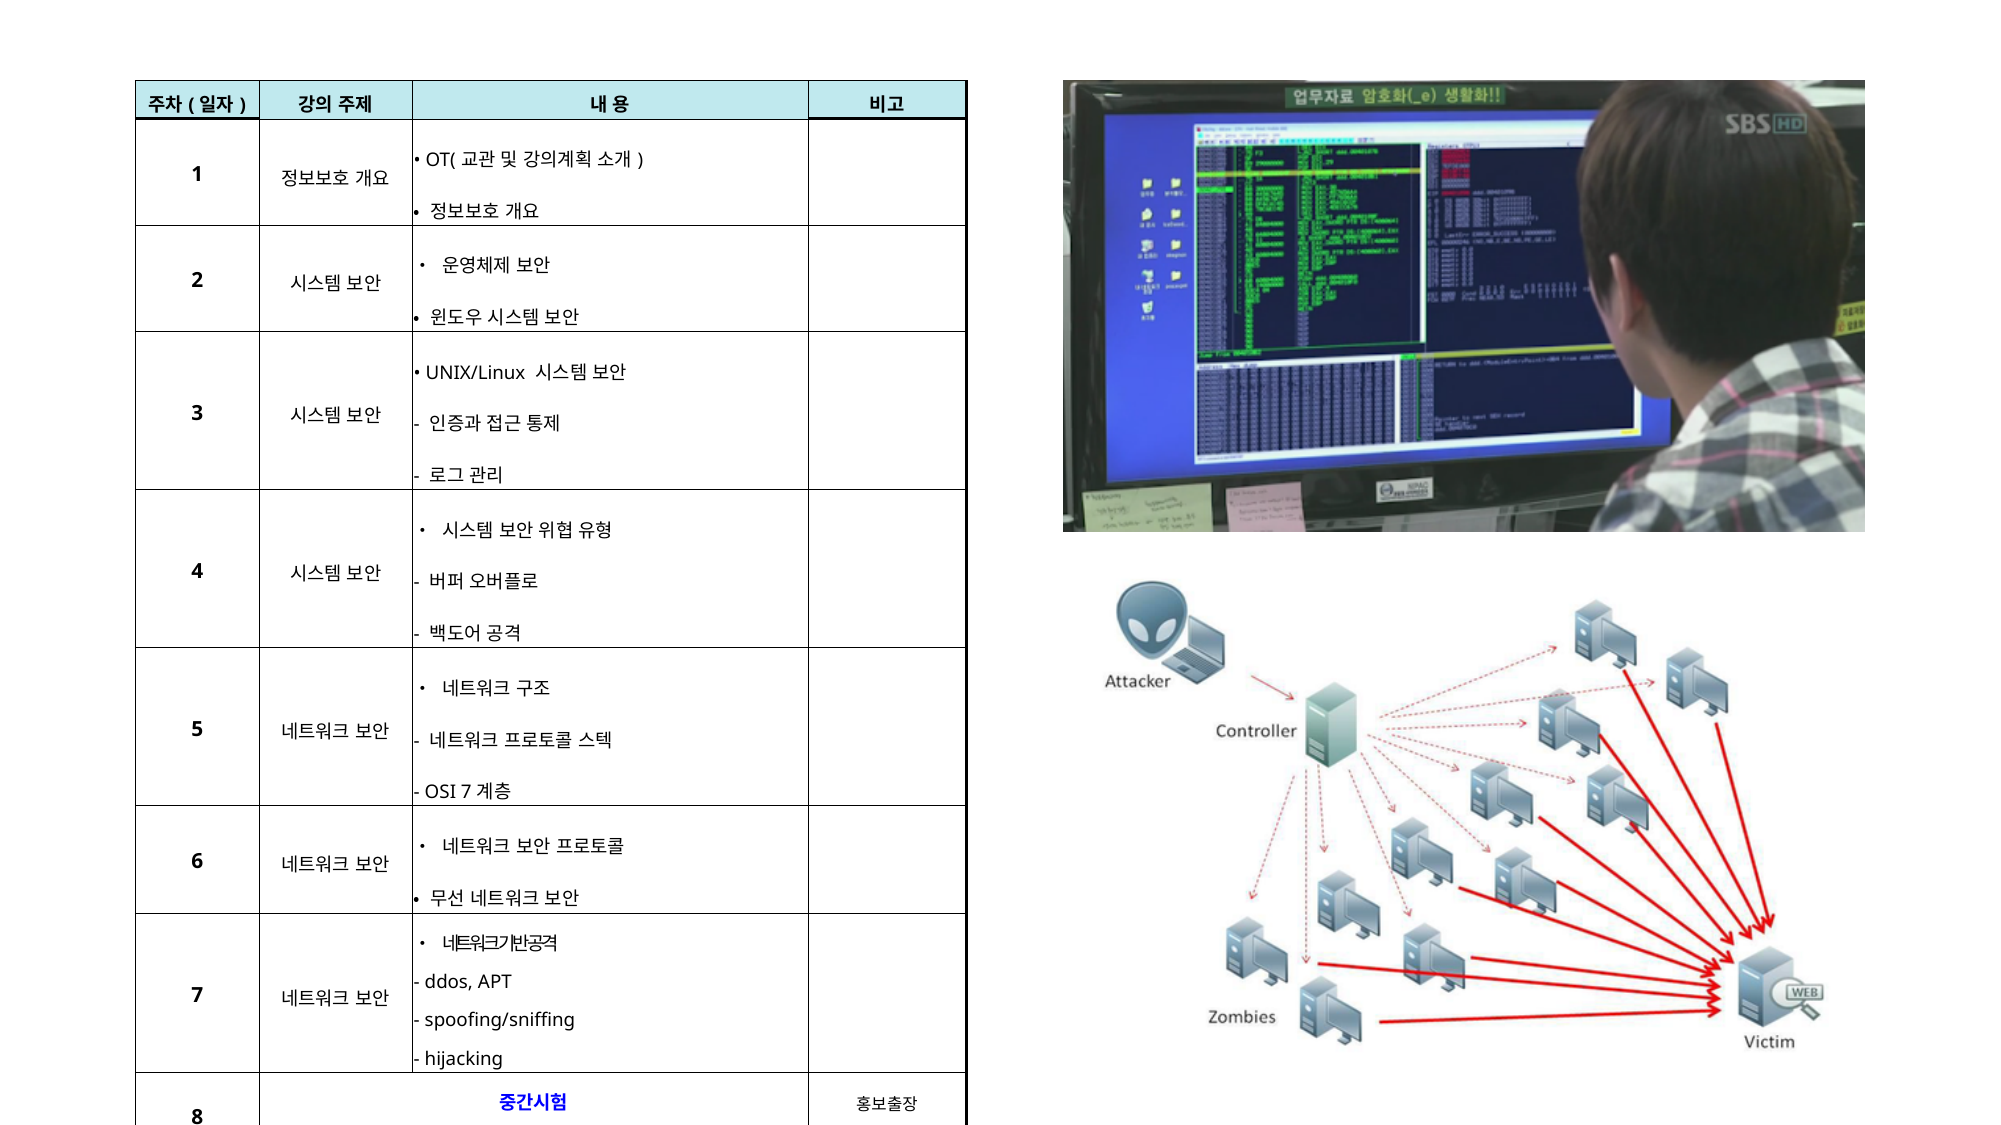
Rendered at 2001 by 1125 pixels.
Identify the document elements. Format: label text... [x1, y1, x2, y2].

table_cell 네트워크 보안 [260, 806, 412, 913]
table_header 비고 [809, 81, 965, 117]
table_cell [809, 120, 965, 225]
table_cell 시스템 보안 [260, 332, 412, 489]
table_cell 중간시험 [4.4.(목) ~ 4.9.(화)] [260, 1073, 808, 1125]
table_cell 6 [136, 806, 259, 913]
table_cell 7 [136, 914, 259, 1072]
table_cell 5 [136, 648, 259, 805]
table_header 강의 주제 [260, 81, 412, 119]
table_cell 시스템 보안 [260, 490, 412, 647]
table_cell [809, 332, 965, 489]
table_cell • 시스템 보안 위협 유형 - 버퍼 오버플로 - 백도어 공격 [413, 490, 808, 647]
table_cell 3 [136, 332, 259, 489]
table_cell 네트워크 보안 [260, 648, 412, 805]
table_cell [809, 226, 965, 331]
picture [1094, 566, 1834, 1067]
table_cell [809, 648, 965, 805]
table_cell • UNIX/Linux 시스템 보안 - 인증과 접근 통제 - 로그 관리 [413, 332, 808, 489]
table_cell • 네트워크 보안 프로토콜 • 무선 네트워크 보안 [413, 806, 808, 913]
table_cell [809, 914, 965, 1072]
table_cell 네트워크 보안 [260, 914, 412, 1072]
table_cell 시스템 보안 [260, 226, 412, 331]
table_cell 1 [136, 120, 259, 225]
table_cell 8 [136, 1073, 259, 1125]
table_cell 정보보호 개요 [260, 120, 412, 225]
table_cell • OT(교관 및 강의계획 소개) • 정보보호 개요 [413, 120, 808, 225]
picture [1063, 80, 1865, 532]
table_cell [809, 806, 965, 913]
table_cell • 운영체제 보안 • 윈도우 시스템 보안 [413, 226, 808, 331]
table_header 내 용 [413, 81, 808, 119]
table_cell 4 [136, 490, 259, 647]
table_cell [809, 490, 965, 647]
table_cell • 네트워크 구조 - 네트워크 프로토콜 스텍 - OSI 7계층 [413, 648, 808, 805]
table_cell 홍보출장 4.11(목) ~ 14(일) [809, 1073, 965, 1125]
table_cell 2 [136, 226, 259, 331]
table_header 주차(일자) [136, 81, 259, 117]
table_cell • 네트워크 기반 공격 - ddos, APT - spoofing/sniffing - hijacking [413, 914, 808, 1072]
